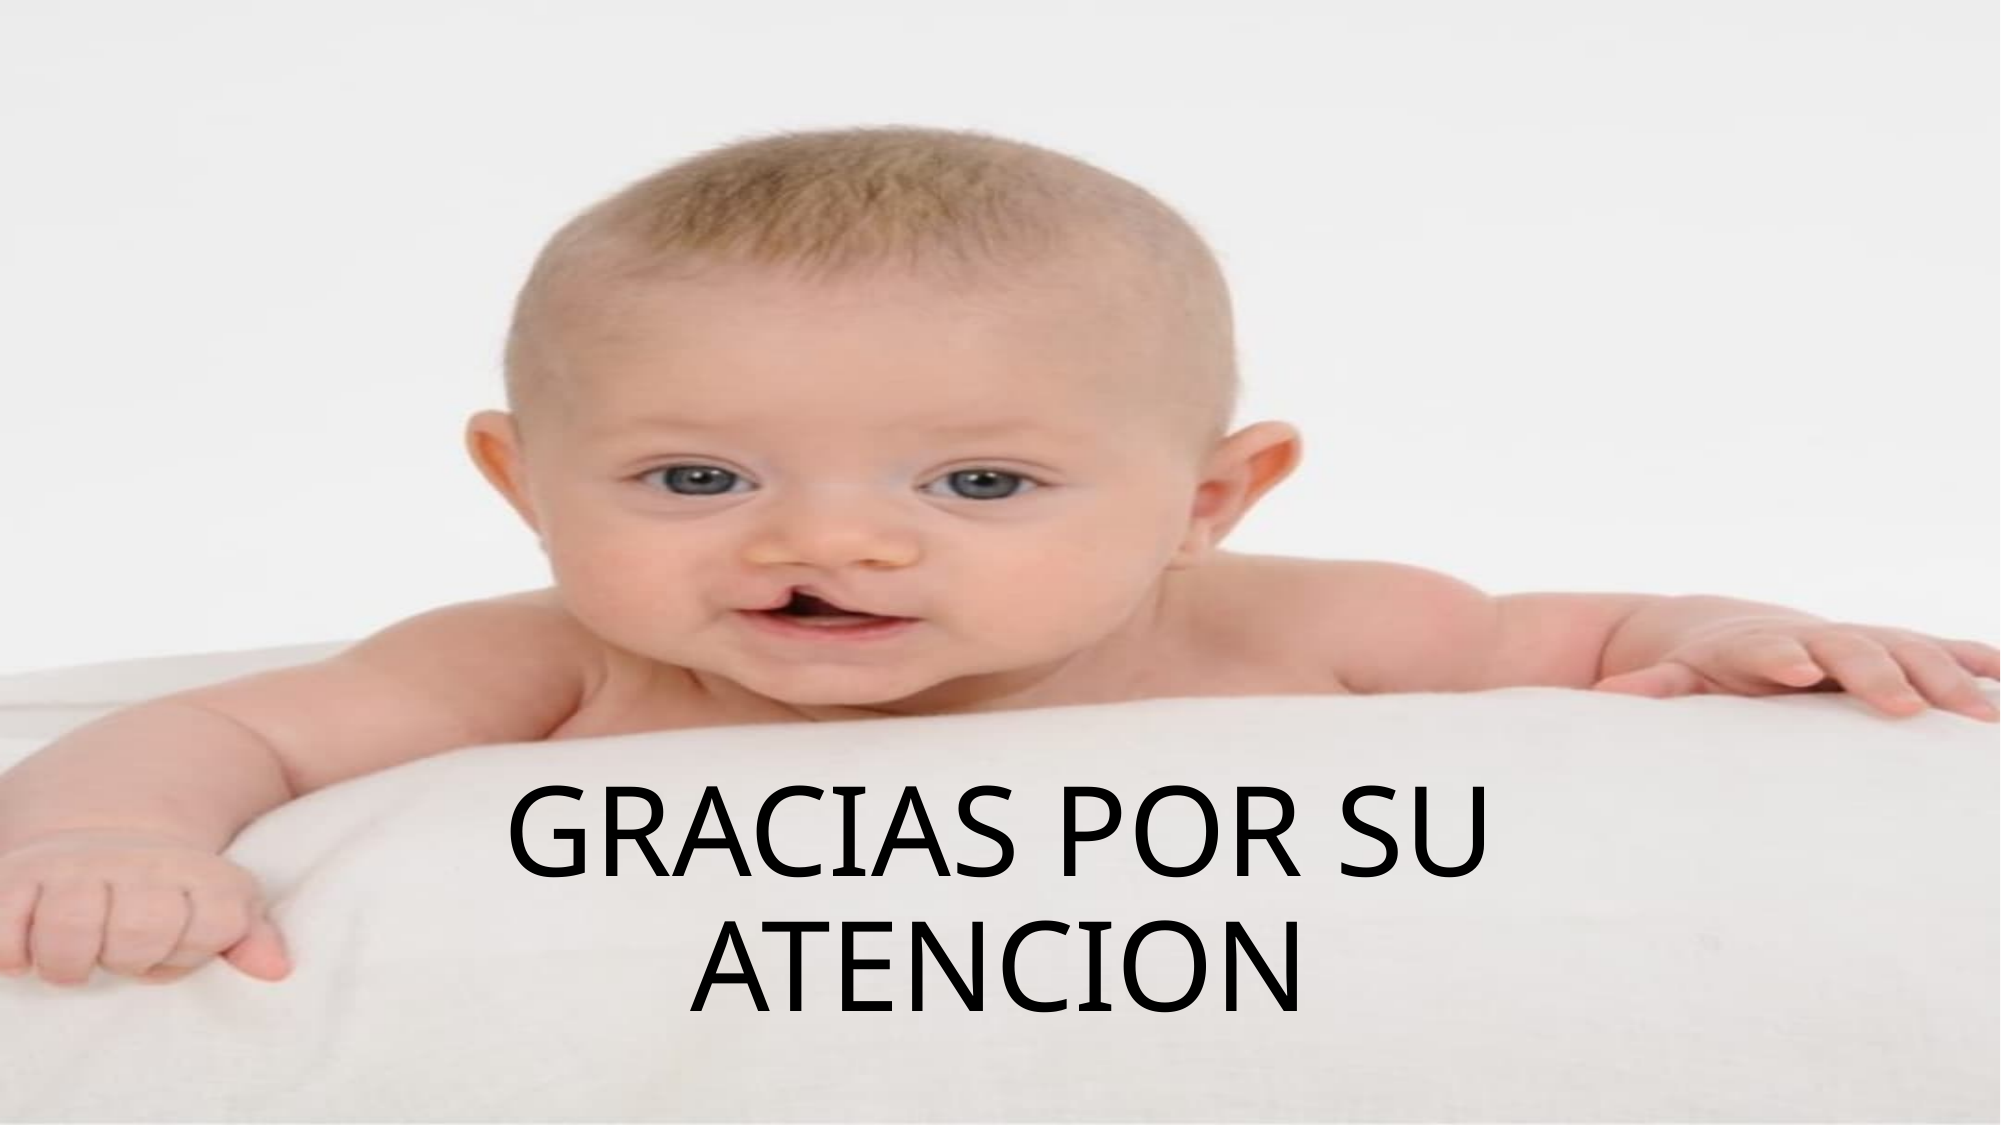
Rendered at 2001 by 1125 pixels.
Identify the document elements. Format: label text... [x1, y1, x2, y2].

picture [0, 0, 2001, 1125]
title GRACIAS POR SU ATENCION [249, 184, 1750, 1046]
